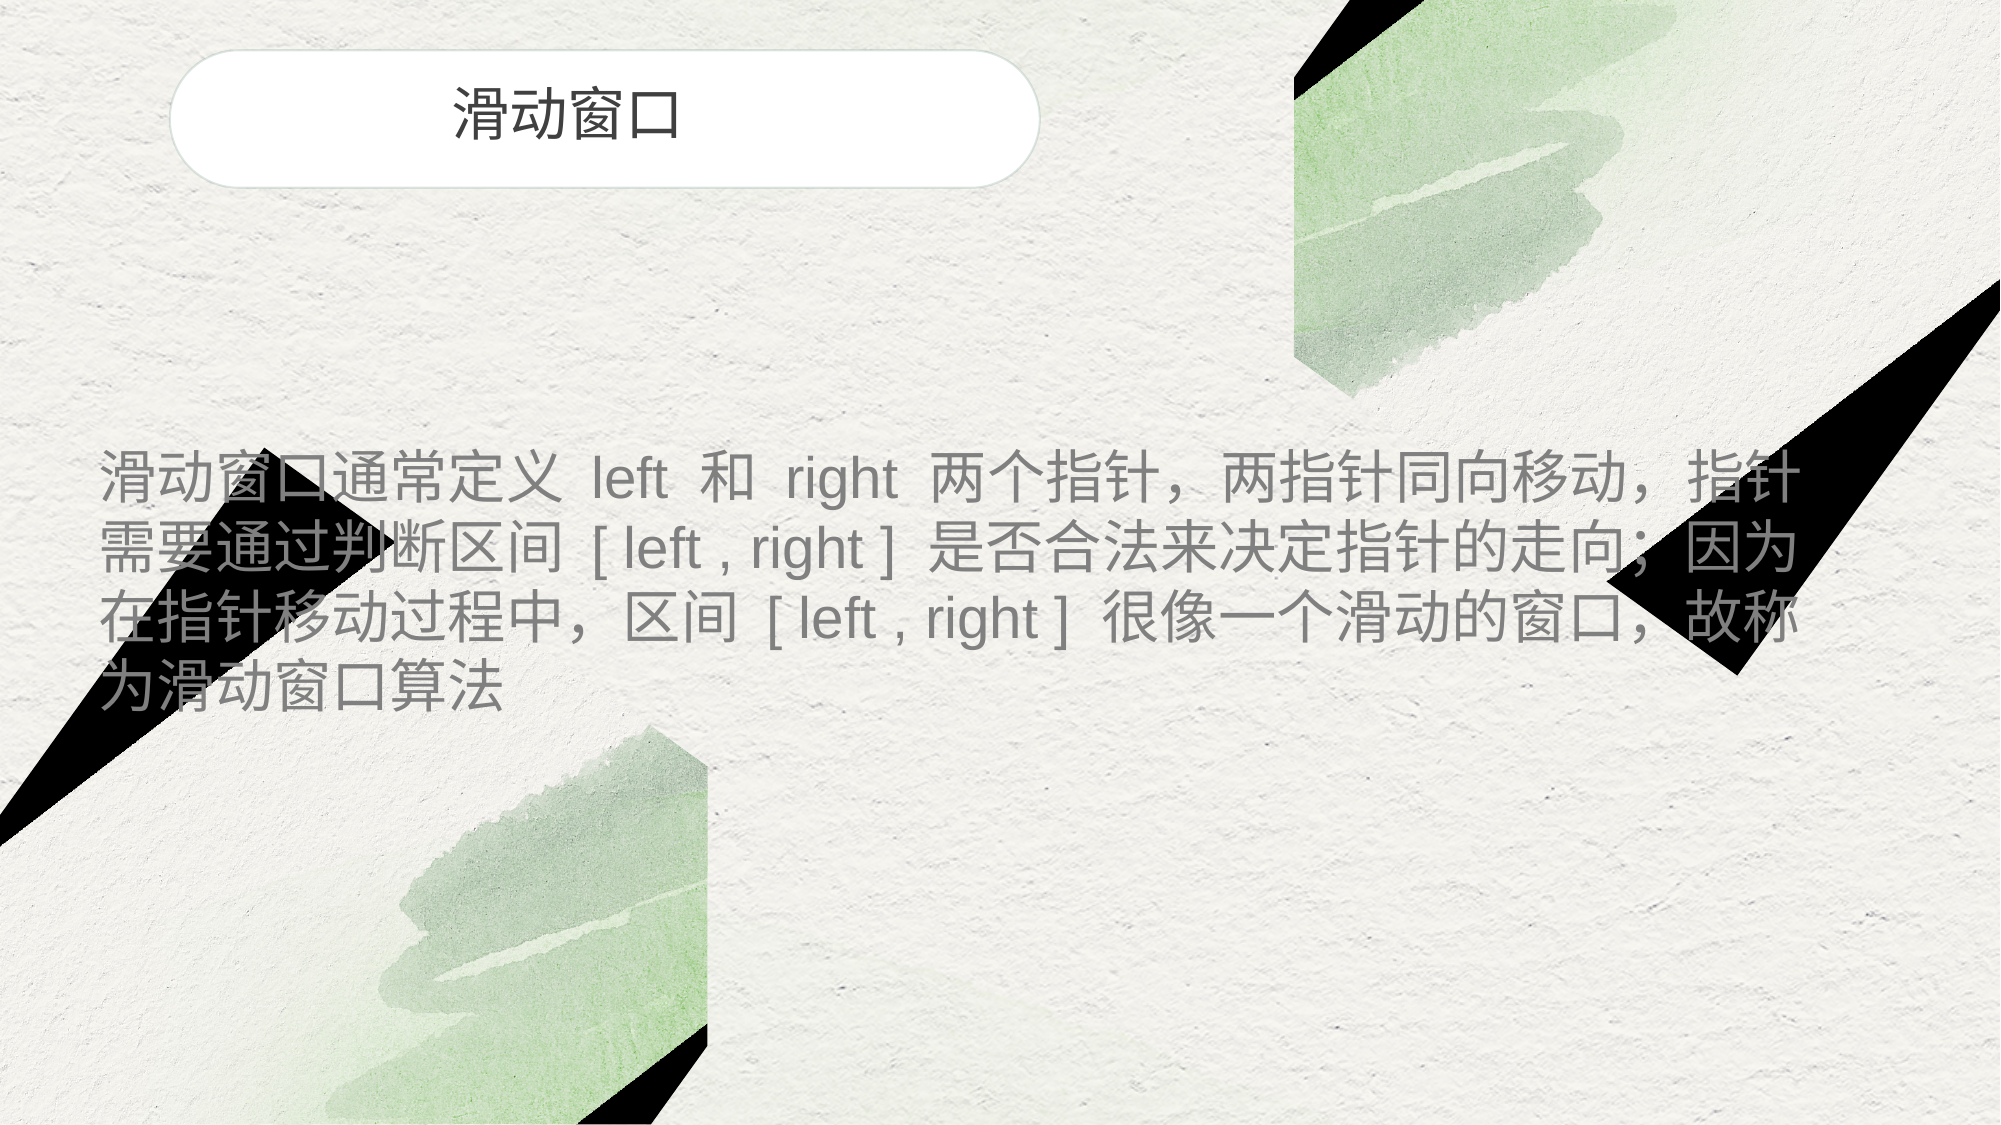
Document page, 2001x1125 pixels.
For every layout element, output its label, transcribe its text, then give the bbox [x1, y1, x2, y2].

text_box 滑动窗口 [194, 69, 941, 155]
text_box 滑动窗口通常定义 left 和 right 两个指针，两指针同向移动，指针需要通过判断区间 [ left , right ] 是否合法来决定指针的走向；因为在指针移动过程中，区间 [ left , right ] 很像一个滑动的窗口，故称为滑动窗口算法 [83, 432, 1836, 728]
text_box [544, 86, 1459, 216]
text_box [168, 49, 1033, 189]
picture [0, 0, 2001, 1125]
